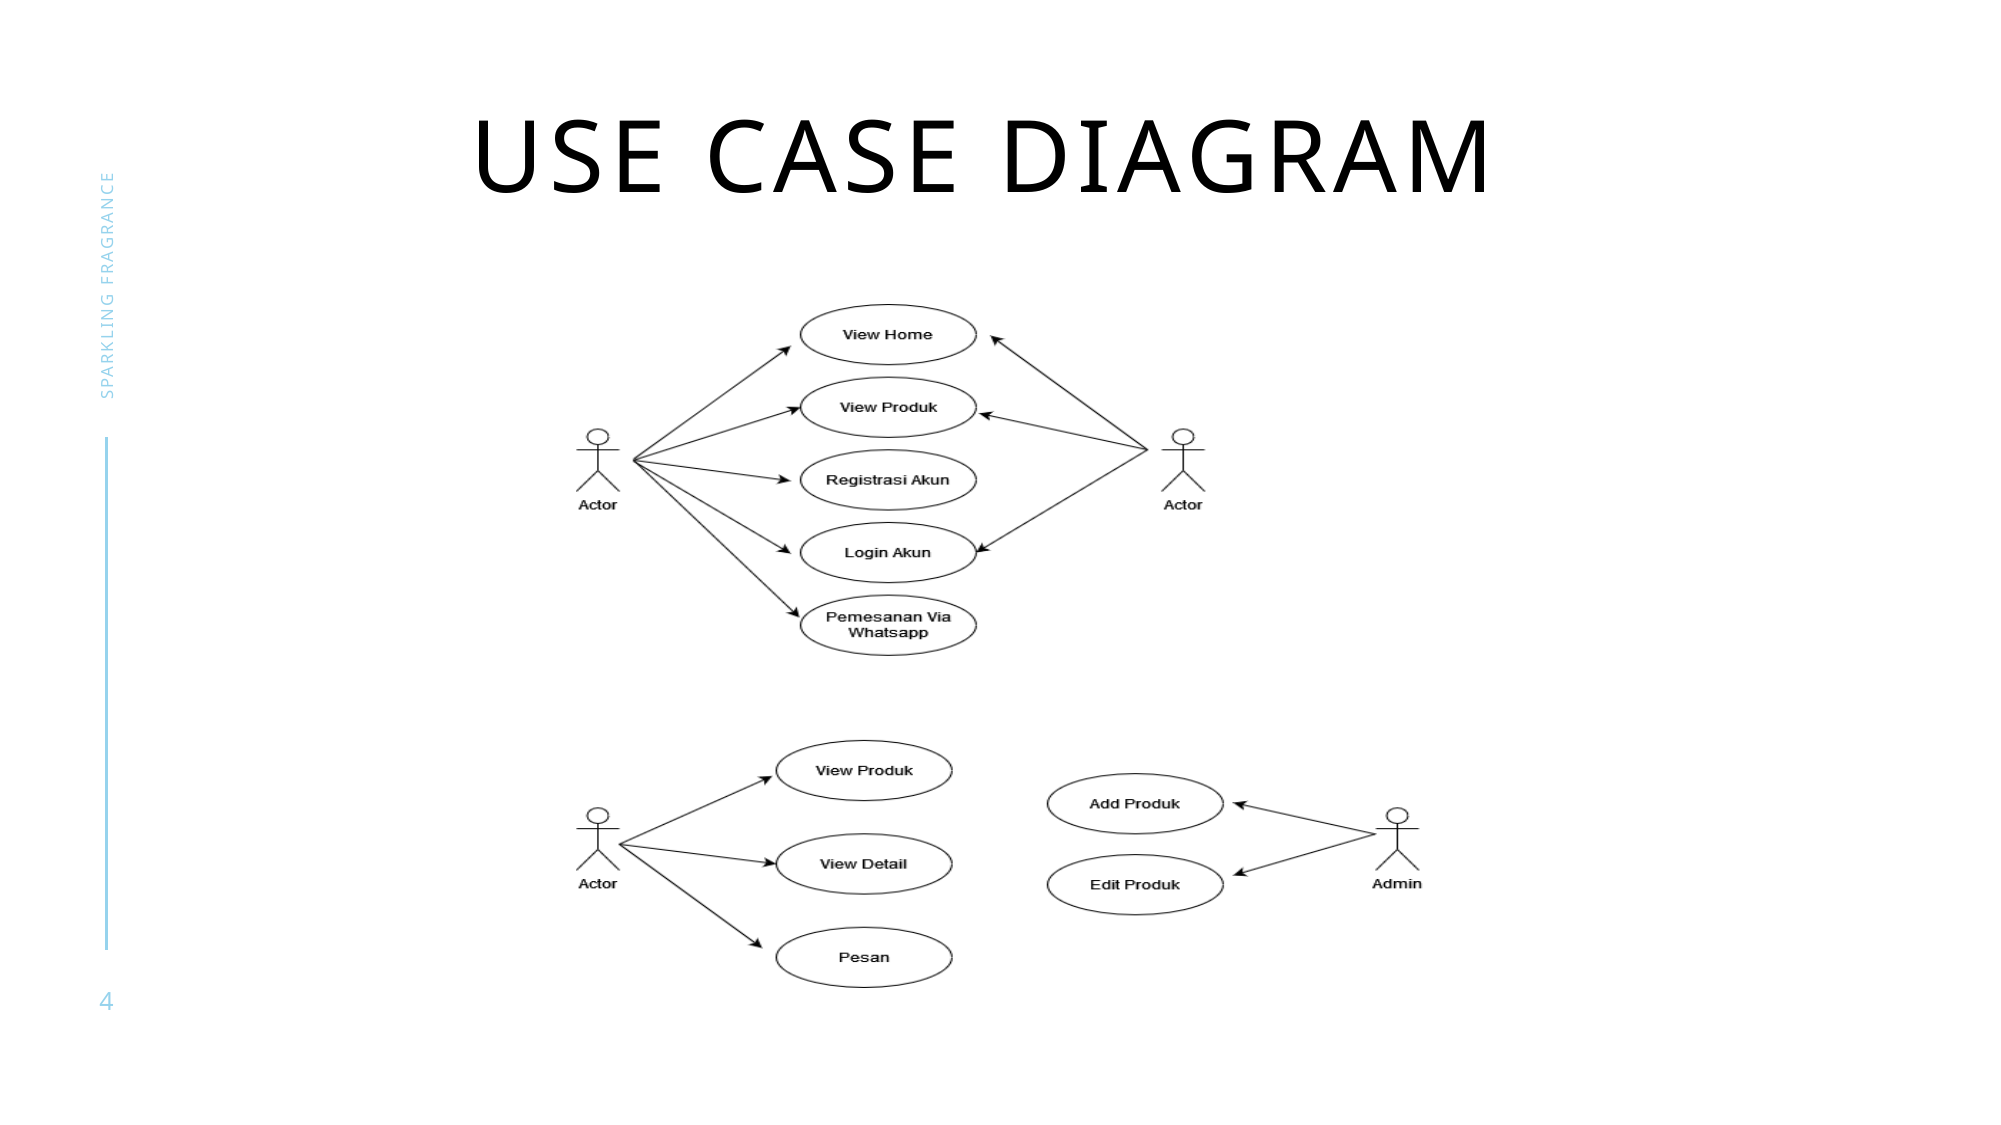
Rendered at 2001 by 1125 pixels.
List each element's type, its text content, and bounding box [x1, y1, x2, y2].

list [576, 304, 1424, 988]
slide_number 4 [68, 987, 144, 1018]
title Use case diagram [469, 106, 1566, 257]
footer Sparkling fragrance [90, 107, 122, 400]
